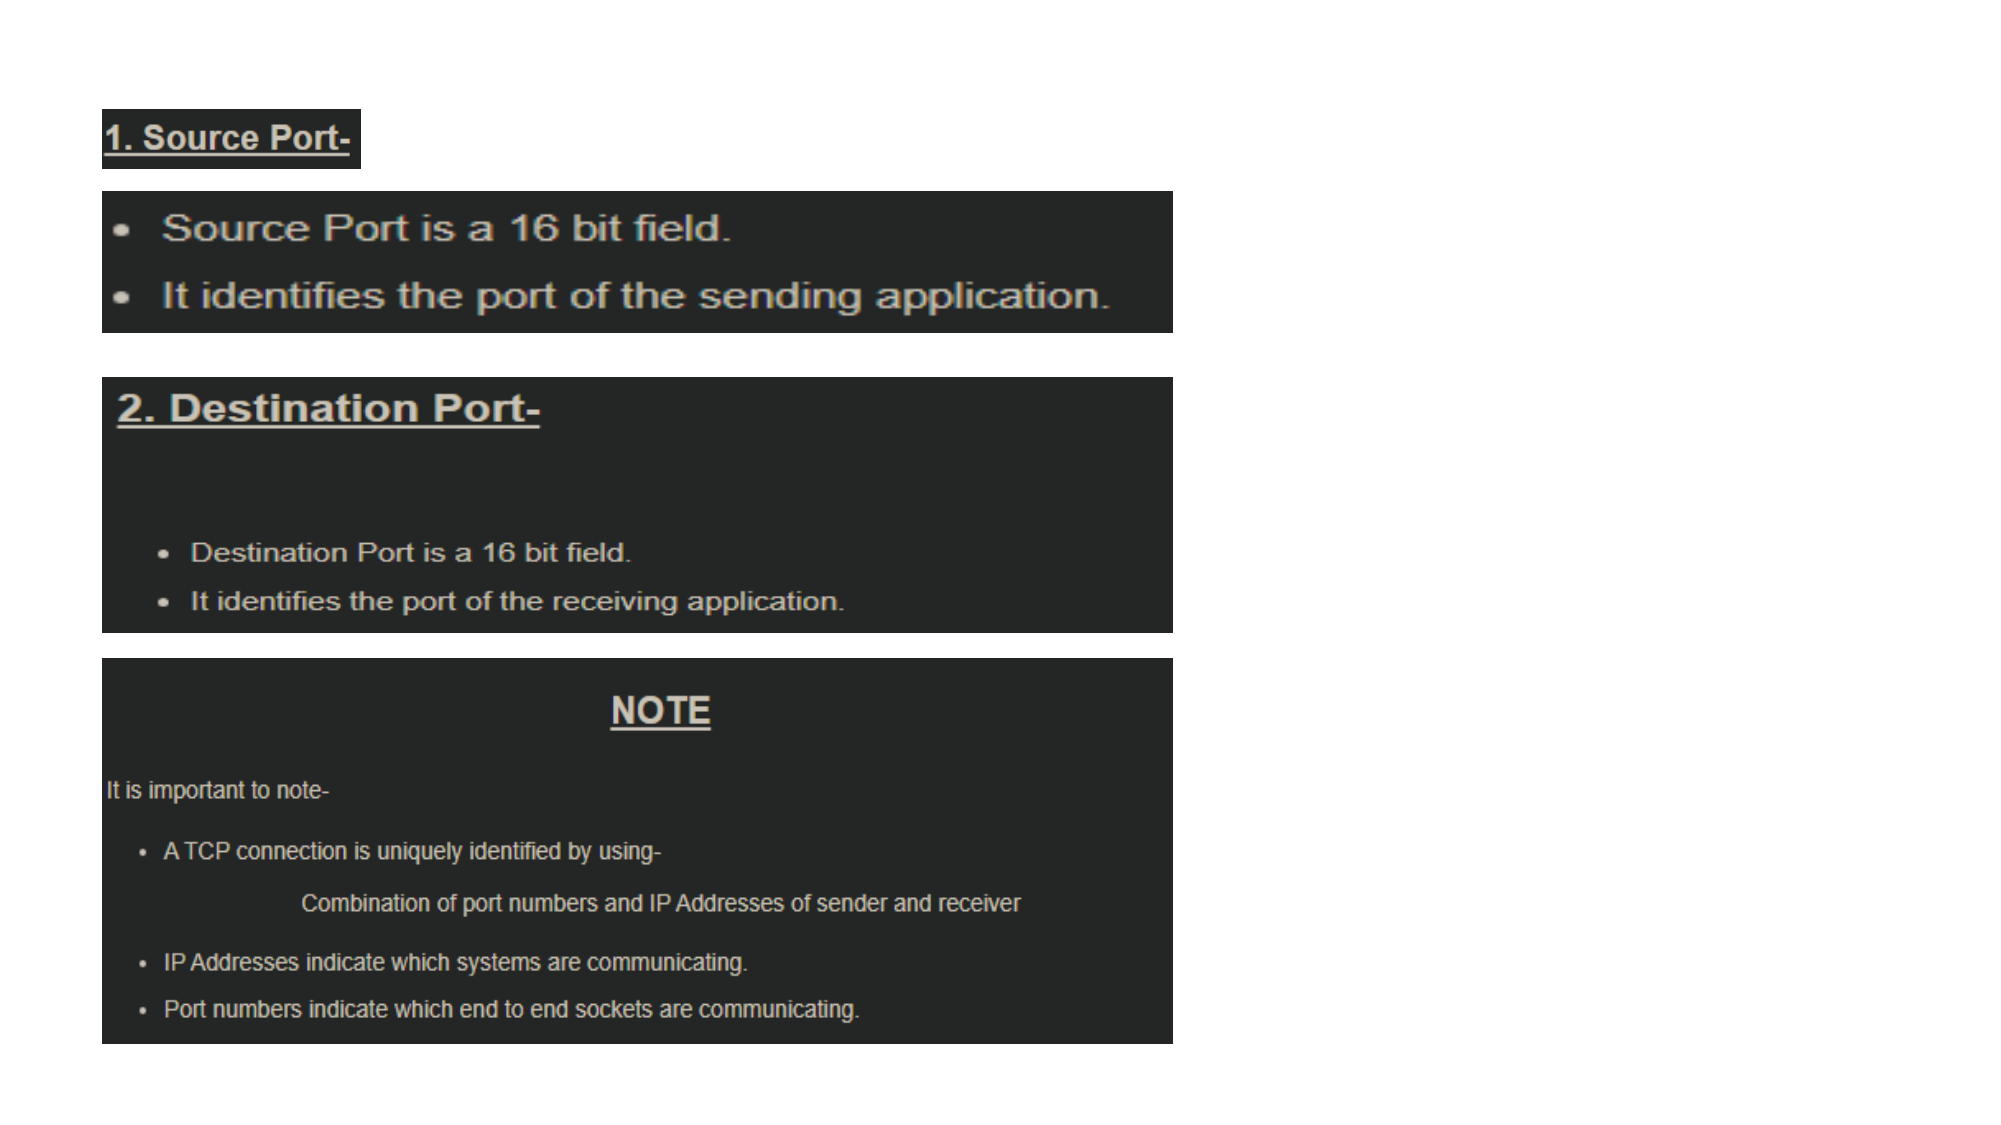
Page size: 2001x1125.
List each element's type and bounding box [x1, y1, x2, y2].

picture [102, 658, 1173, 1044]
picture [102, 377, 1173, 633]
picture [102, 191, 1173, 333]
picture [102, 109, 361, 169]
